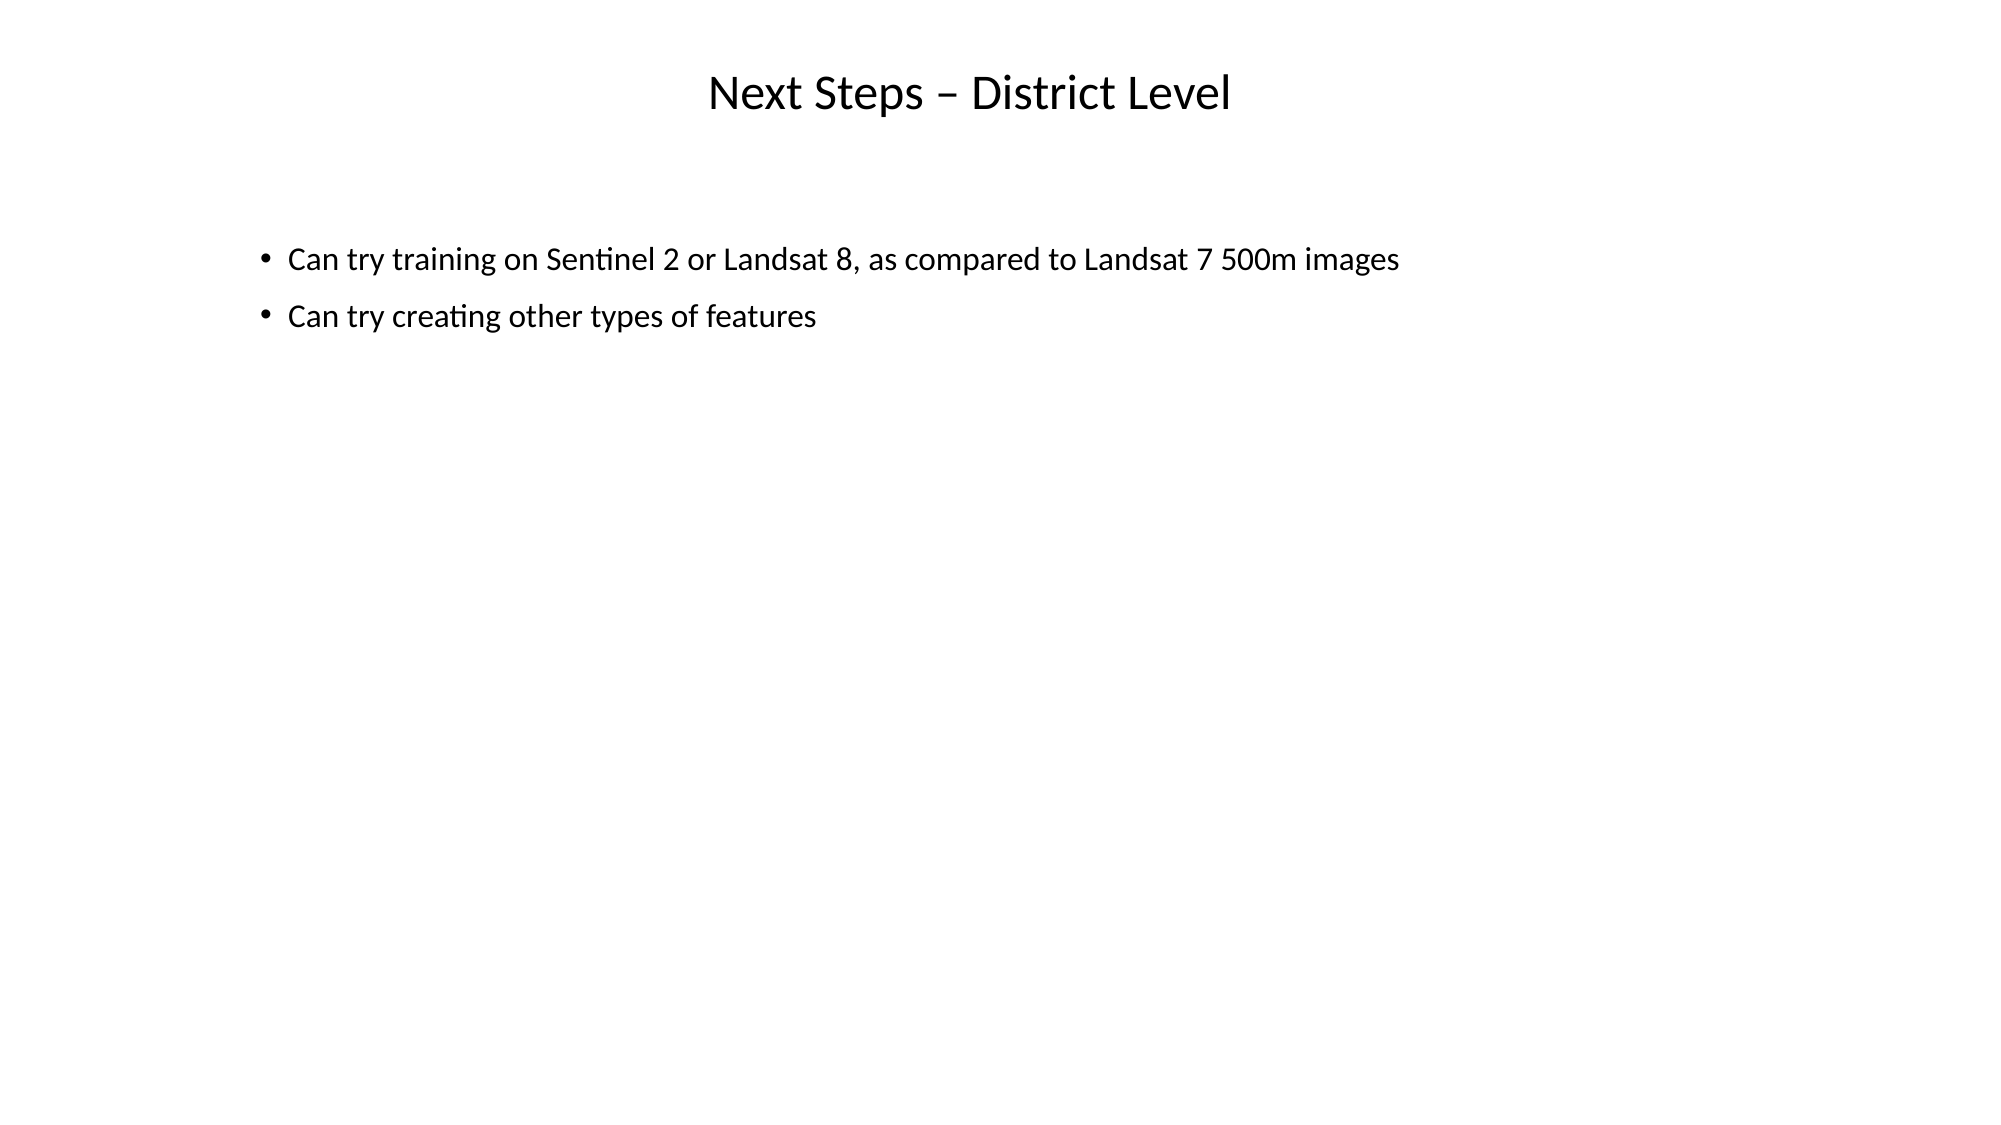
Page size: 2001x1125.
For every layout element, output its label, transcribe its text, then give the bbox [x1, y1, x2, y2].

subtitle Next Steps – District Level [219, 58, 1720, 154]
text_box [219, 209, 1720, 721]
text_box Can try training on Sentinel 2 or Landsat 8, as compared to Landsat 7 500m images Can try creating other types of features [244, 234, 1745, 746]
